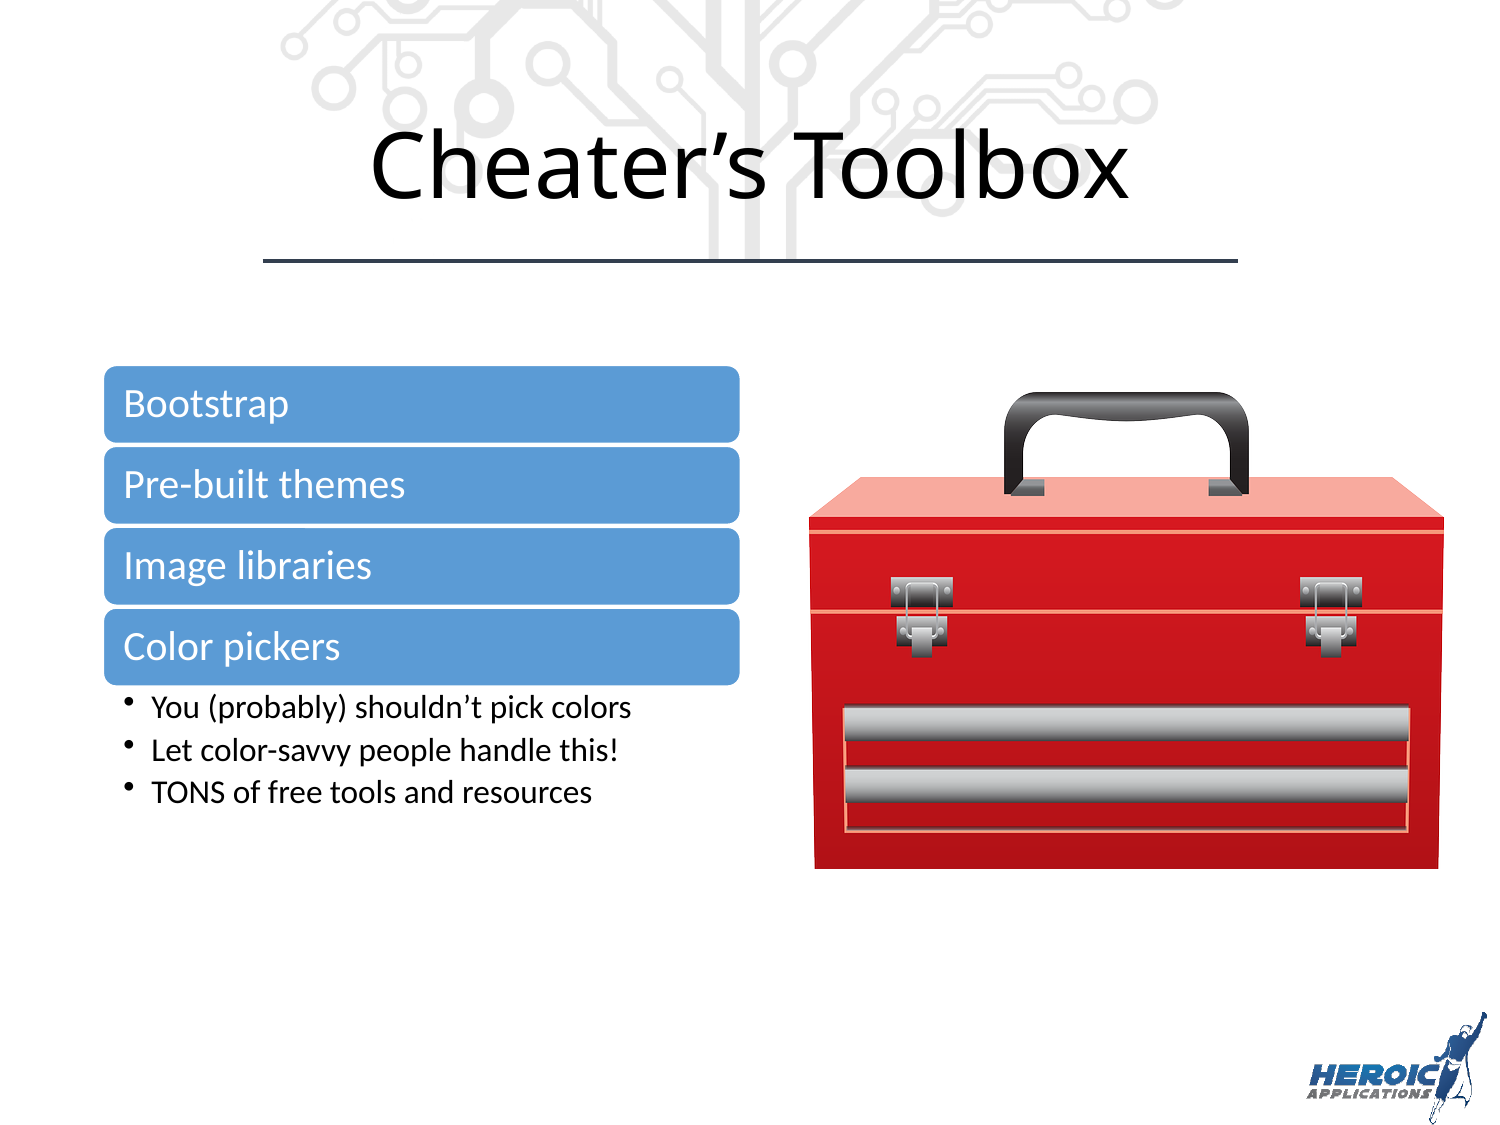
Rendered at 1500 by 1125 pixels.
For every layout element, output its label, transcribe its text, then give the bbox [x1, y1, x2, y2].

picture [1306, 1012, 1487, 1125]
title Cheater’s Toolbox [103, 59, 1397, 278]
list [103, 365, 741, 901]
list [807, 392, 1445, 869]
